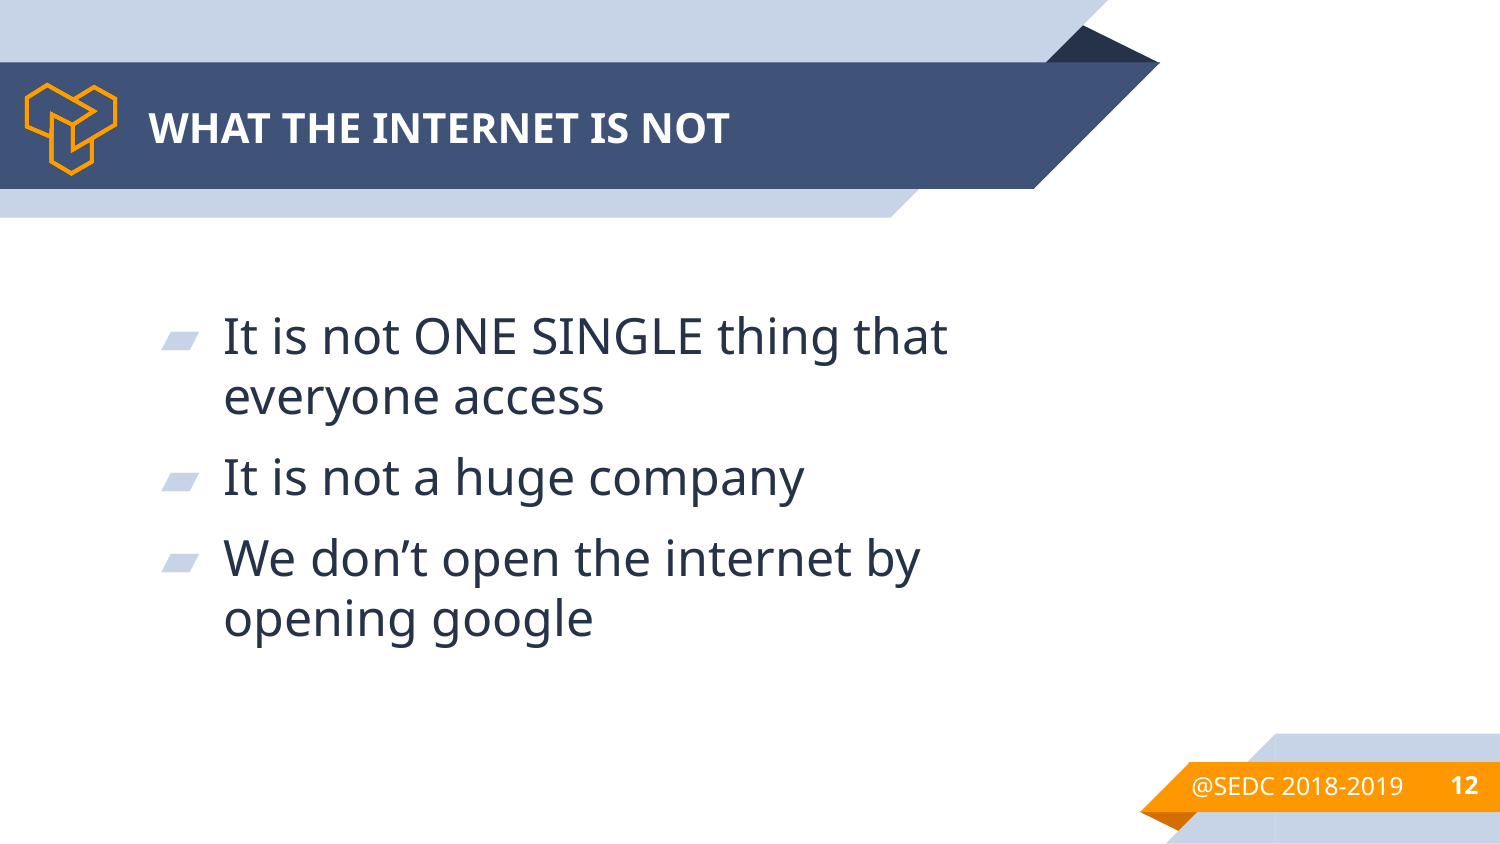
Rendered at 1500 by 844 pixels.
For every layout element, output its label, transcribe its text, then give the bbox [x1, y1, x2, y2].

title WHAT THE INTERNET IS NOT [133, 64, 1035, 190]
text_box @SEDC 2018-2019 [1176, 755, 1445, 839]
slide_number 12 [1445, 760, 1494, 813]
picture [21, 77, 121, 177]
list It is not ONE SINGLE thing that everyone access It is not a huge company We don’t open the internet by opening google [133, 217, 1140, 734]
